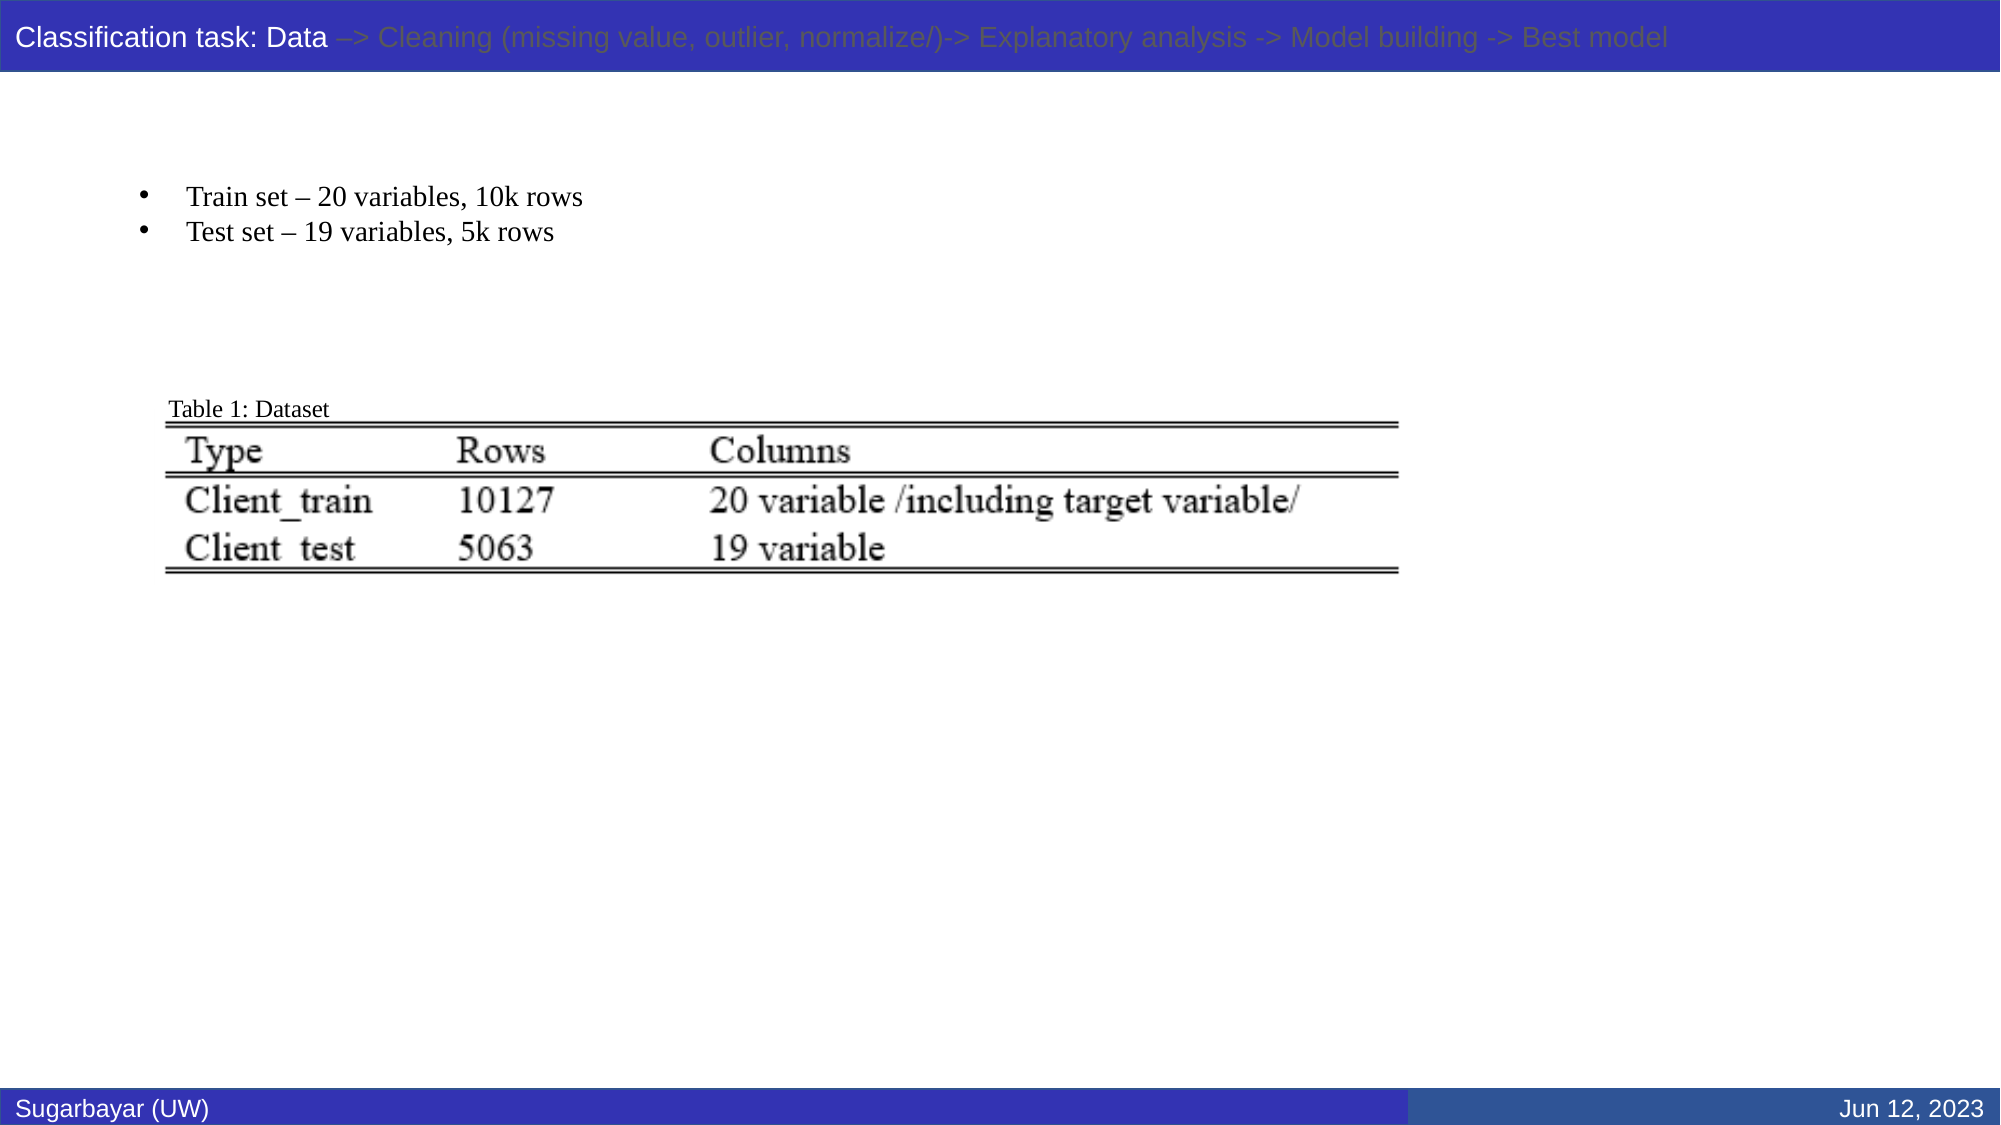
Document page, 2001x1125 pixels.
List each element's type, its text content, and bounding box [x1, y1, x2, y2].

text_box Jun 12, 2023 [1409, 1089, 2000, 1125]
text_box Train set – 20 variables, 10k rows Test set – 19 variables, 5k rows [124, 169, 1817, 255]
text_box Table 1: Dataset [153, 384, 350, 408]
text_box Classification task: Data –> Cleaning (missing value, outlier, normalize/)-> Explanatory analysis -> Model building -> Best model [0, 0, 2000, 71]
picture [153, 409, 1410, 585]
text_box Sugarbayar (UW) [0, 1089, 1409, 1125]
